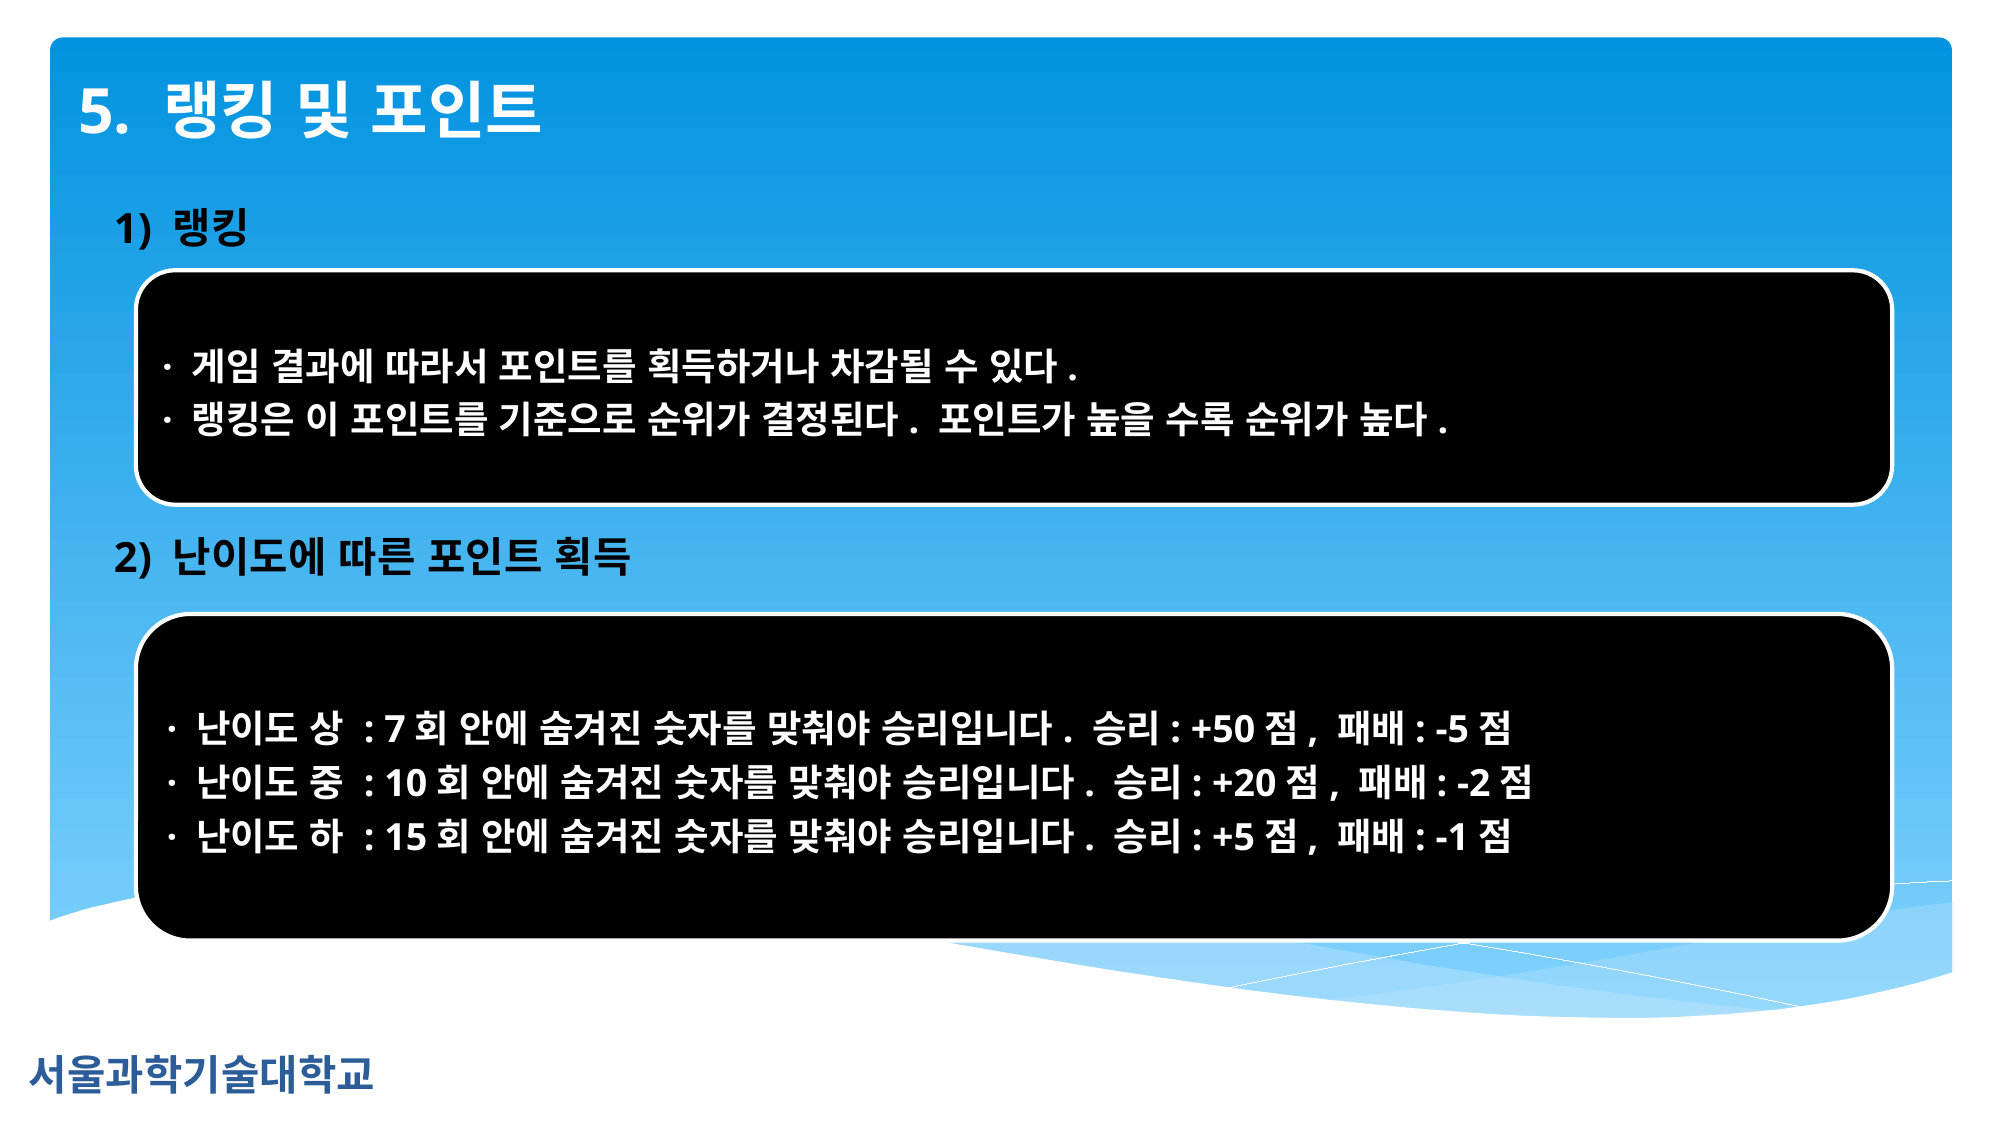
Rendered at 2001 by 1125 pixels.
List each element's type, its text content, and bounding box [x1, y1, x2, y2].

text_box 서울과학기술대학교 [13, 1046, 730, 1111]
text_box · 게임 결과에 따라서 포인트를 획득하거나 차감될 수 있다. · 랭킹은 이 포인트를 기준으로 순위가 결정된다. 포인트가 높을 수록 순위가 높다. [133, 268, 1895, 507]
text_box · 난이도 상 : 7회 안에 숨겨진 숫자를 맞춰야 승리입니다. 승리: +50점, 패배: -5점 · 난이도 중 : 10회 안에 숨겨진 숫자를 맞춰야 승리입니다. 승리: +20점, 패배: -2점 · 난이도 하 : 15회 안에 숨겨진 숫자를 맞춰야 승리입니다. 승리: +5점, 패배: -1점 [133, 611, 1895, 943]
text_box 2) 난이도에 따른 포인트 획득 [99, 529, 730, 614]
text_box 5. 랭킹 및 포인트 [63, 71, 630, 161]
text_box 1) 랭킹 [99, 200, 730, 285]
